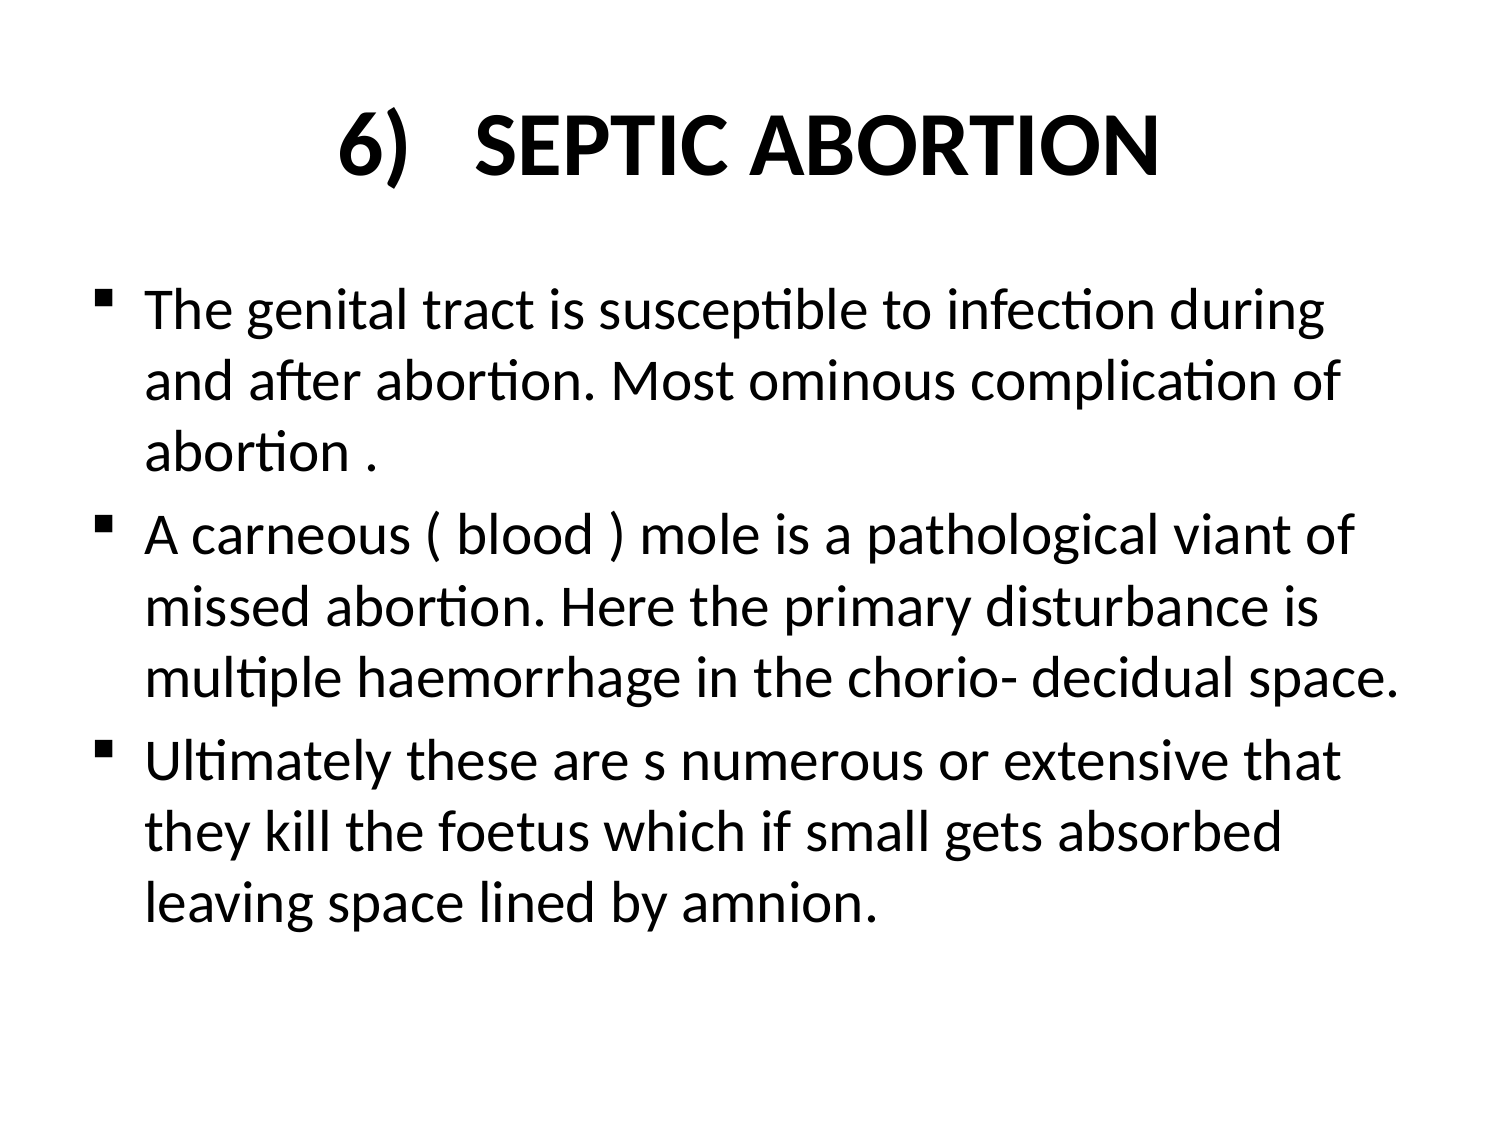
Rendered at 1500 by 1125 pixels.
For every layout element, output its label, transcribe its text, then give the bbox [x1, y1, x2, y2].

list The genital tract is susceptible to infection during and after abortion. Most ominous complication of abortion . A carneous ( blood ) mole is a pathological viant of missed abortion. Here the primary disturbance is multiple haemorrhage in the chorio- decidual space. Ultimately these are s numerous or extensive that they kill the foetus which if small gets absorbed leaving space lined by amnion. [75, 262, 1425, 1005]
title 6) SEPTIC ABORTION [75, 45, 1425, 233]
